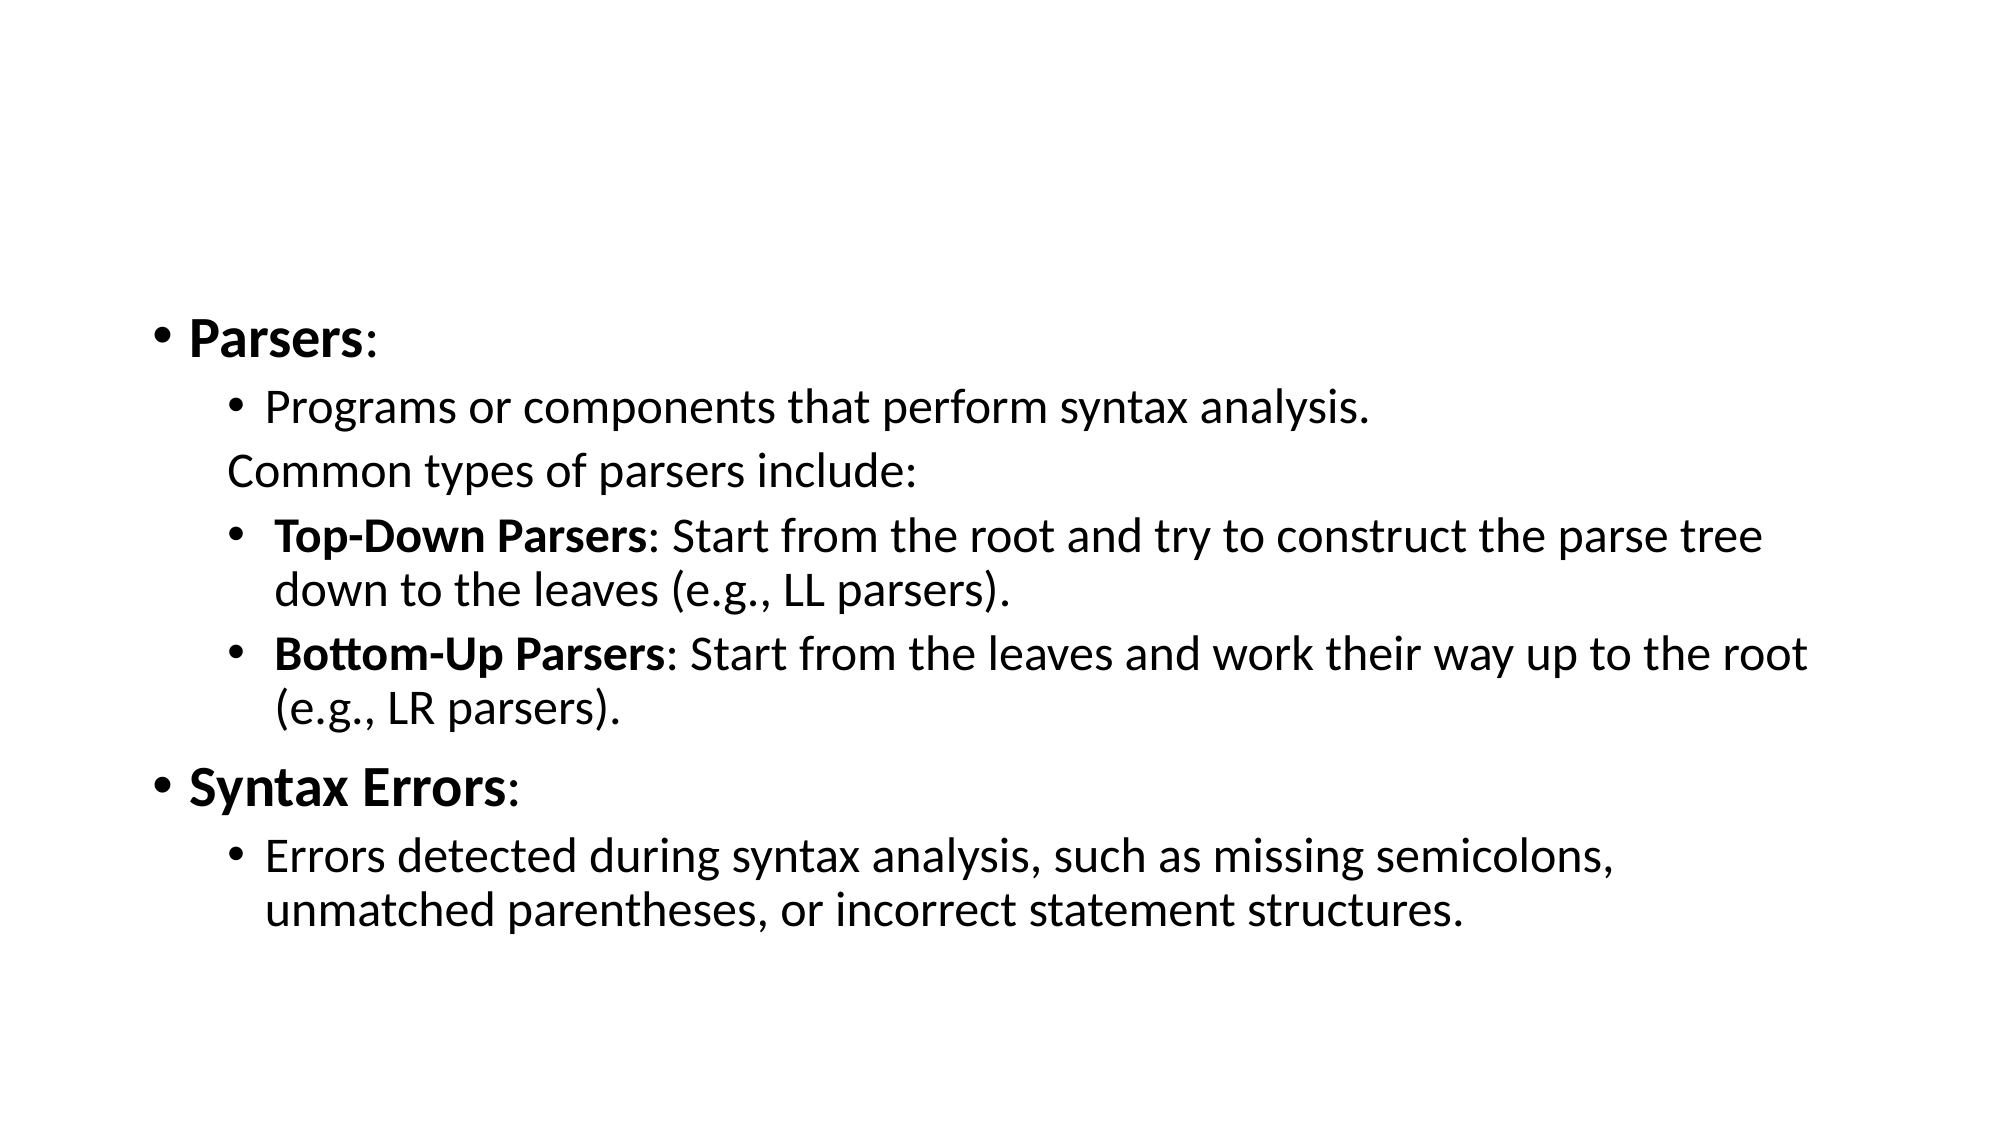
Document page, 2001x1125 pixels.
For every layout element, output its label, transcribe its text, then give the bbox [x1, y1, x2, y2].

list Parsers: Programs or components that perform syntax analysis. Common types of parsers include: Top-Down Parsers: Start from the root and try to construct the parse tree down to the leaves (e.g., LL parsers). Bottom-Up Parsers: Start from the leaves and work their way up to the root (e.g., LR parsers). Syntax Errors: Errors detected during syntax analysis, such as missing semicolons, unmatched parentheses, or incorrect statement structures. [137, 299, 1863, 1014]
